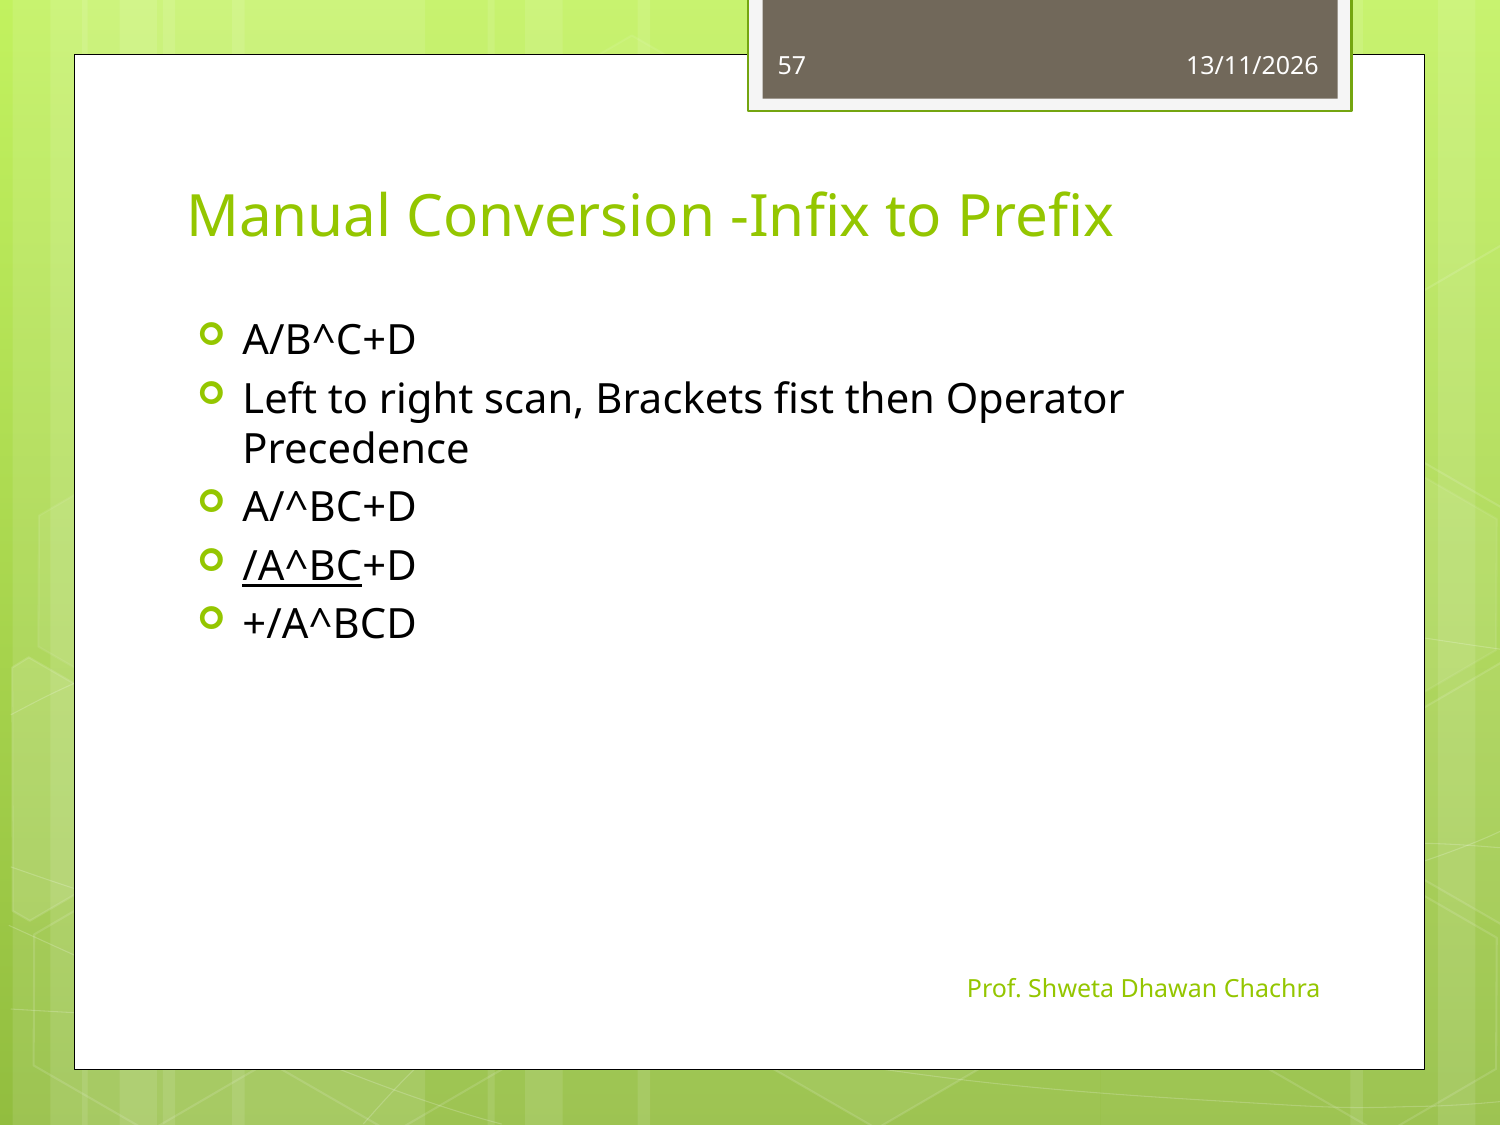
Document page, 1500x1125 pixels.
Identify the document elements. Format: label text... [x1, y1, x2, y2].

title Manual Conversion -Infix to Prefix [171, 168, 1324, 256]
footer Prof. Shweta Dhawan Chachra [761, 960, 1336, 1020]
slide_number 57 [762, 36, 982, 97]
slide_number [983, 36, 1334, 97]
list A/B^C+D Left to right scan, Brackets fist then Operator Precedence A/^BC+D /A^BC+D +/A^BCD [171, 305, 1283, 882]
